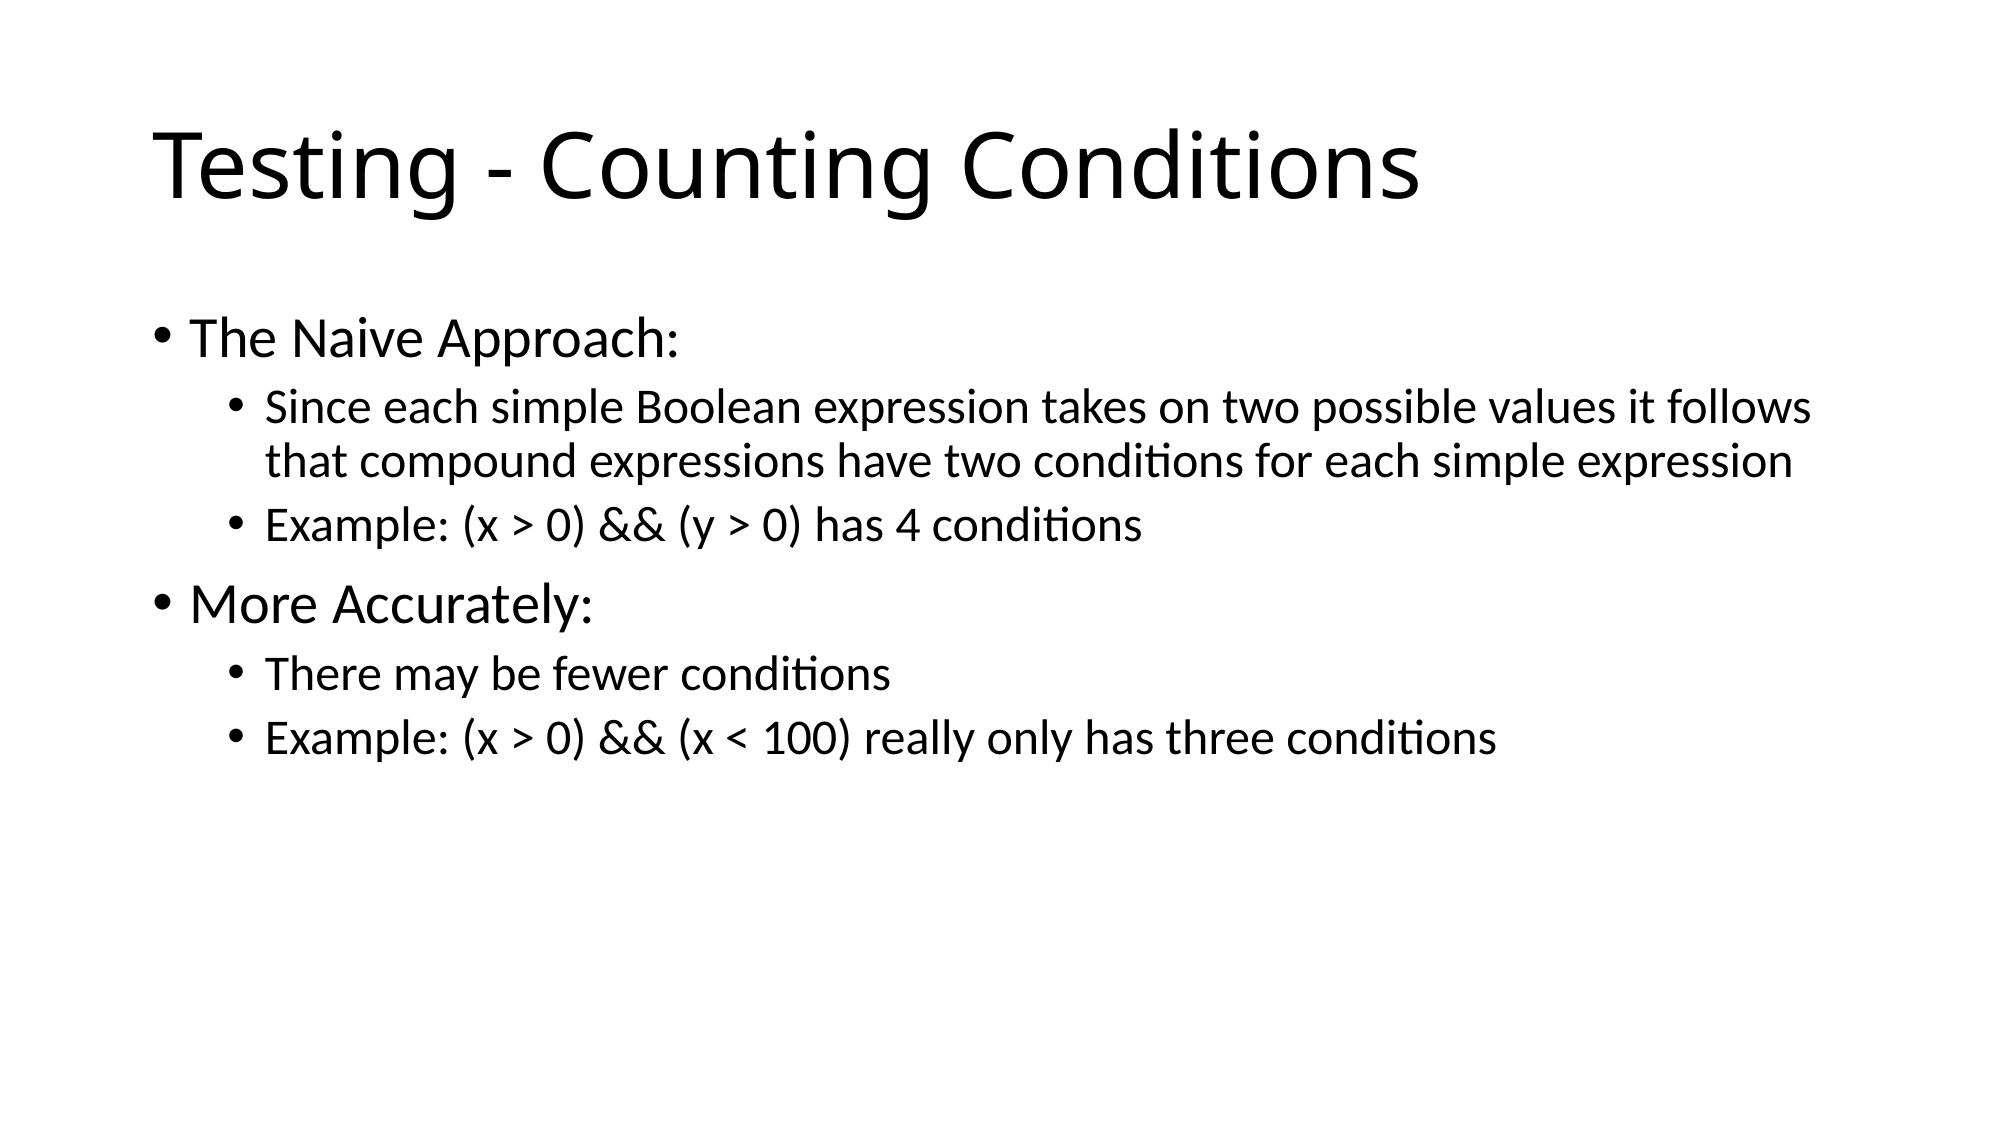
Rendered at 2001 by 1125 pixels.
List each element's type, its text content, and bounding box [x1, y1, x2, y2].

title Testing - Counting Conditions [137, 59, 1863, 278]
list The Naive Approach: Since each simple Boolean expression takes on two possible values it follows that compound expressions have two conditions for each simple expression Example: (x > 0) && (y > 0) has 4 conditions More Accurately: There may be fewer conditions Example: (x > 0) && (x < 100) really only has three conditions [137, 299, 1863, 1014]
